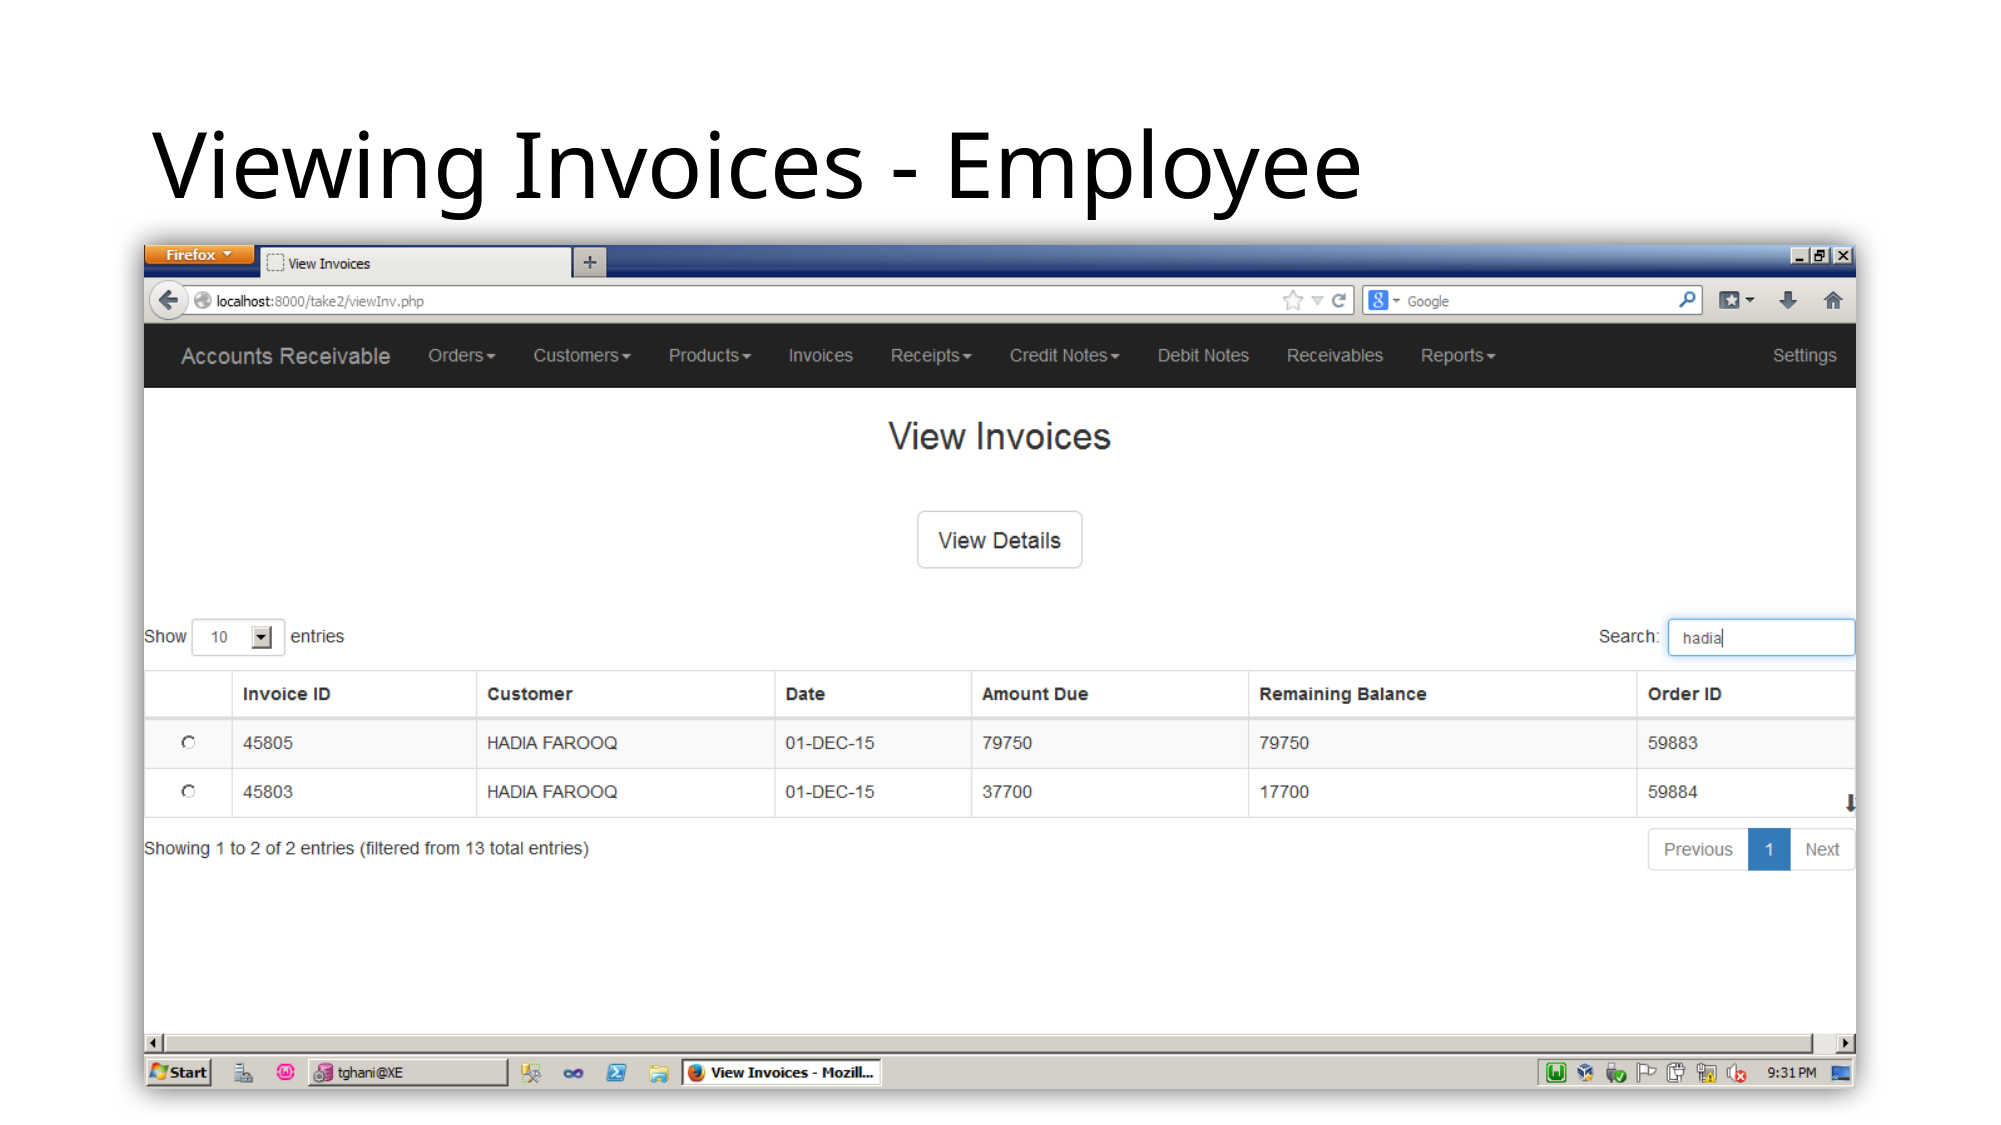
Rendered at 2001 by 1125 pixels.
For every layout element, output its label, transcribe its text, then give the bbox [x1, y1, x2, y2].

picture [144, 245, 1856, 1089]
title Viewing Invoices - Employee [137, 59, 1863, 278]
